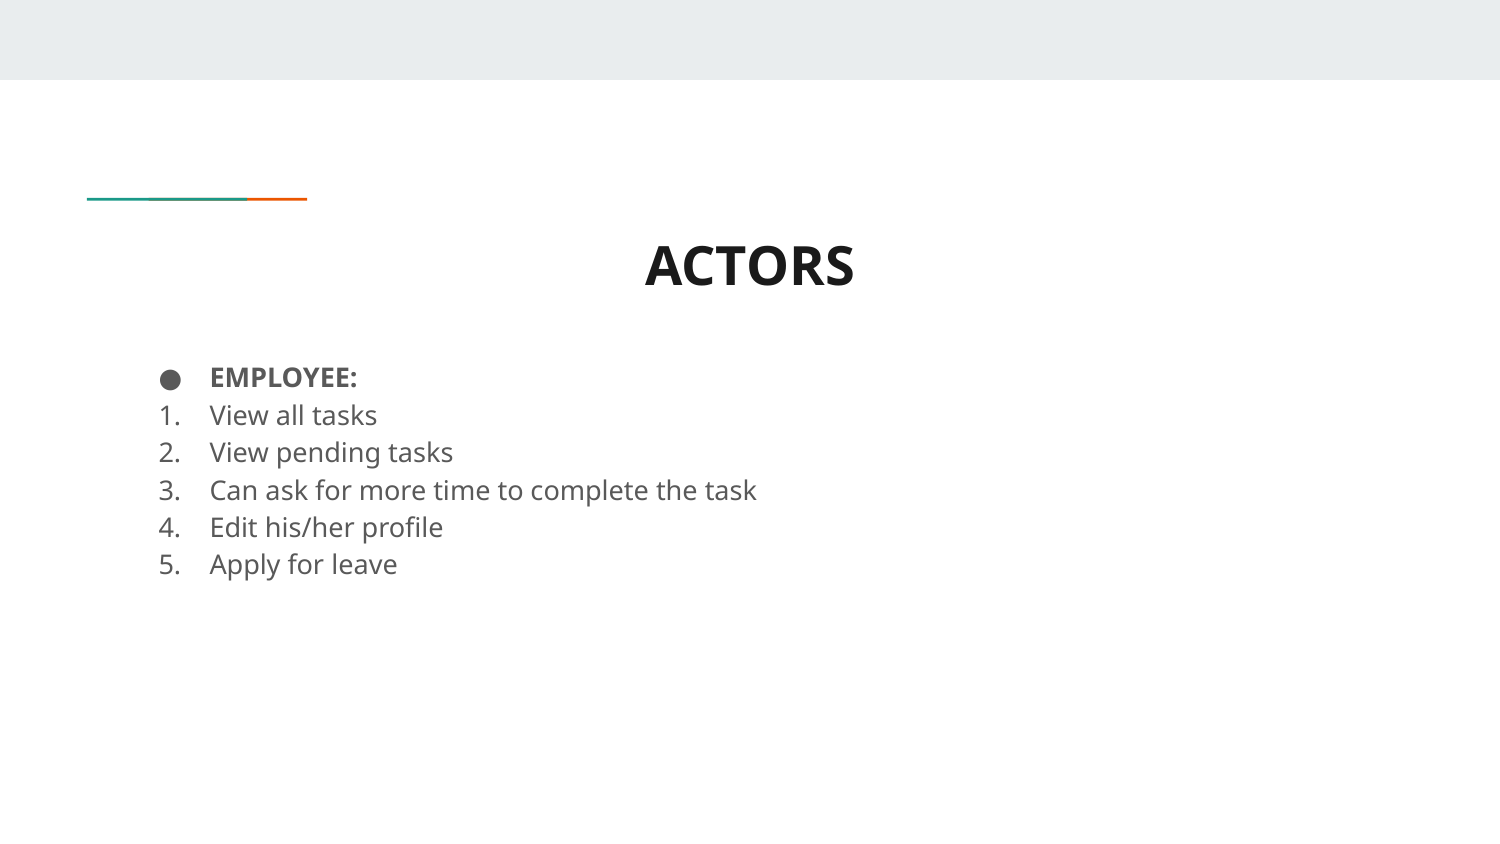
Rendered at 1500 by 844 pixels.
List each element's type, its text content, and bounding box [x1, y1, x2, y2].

title ACTORS [119, 216, 1381, 305]
list EMPLOYEE: View all tasks View pending tasks Can ask for more time to complete the task Edit his/her profile Apply for leave [119, 341, 1381, 712]
